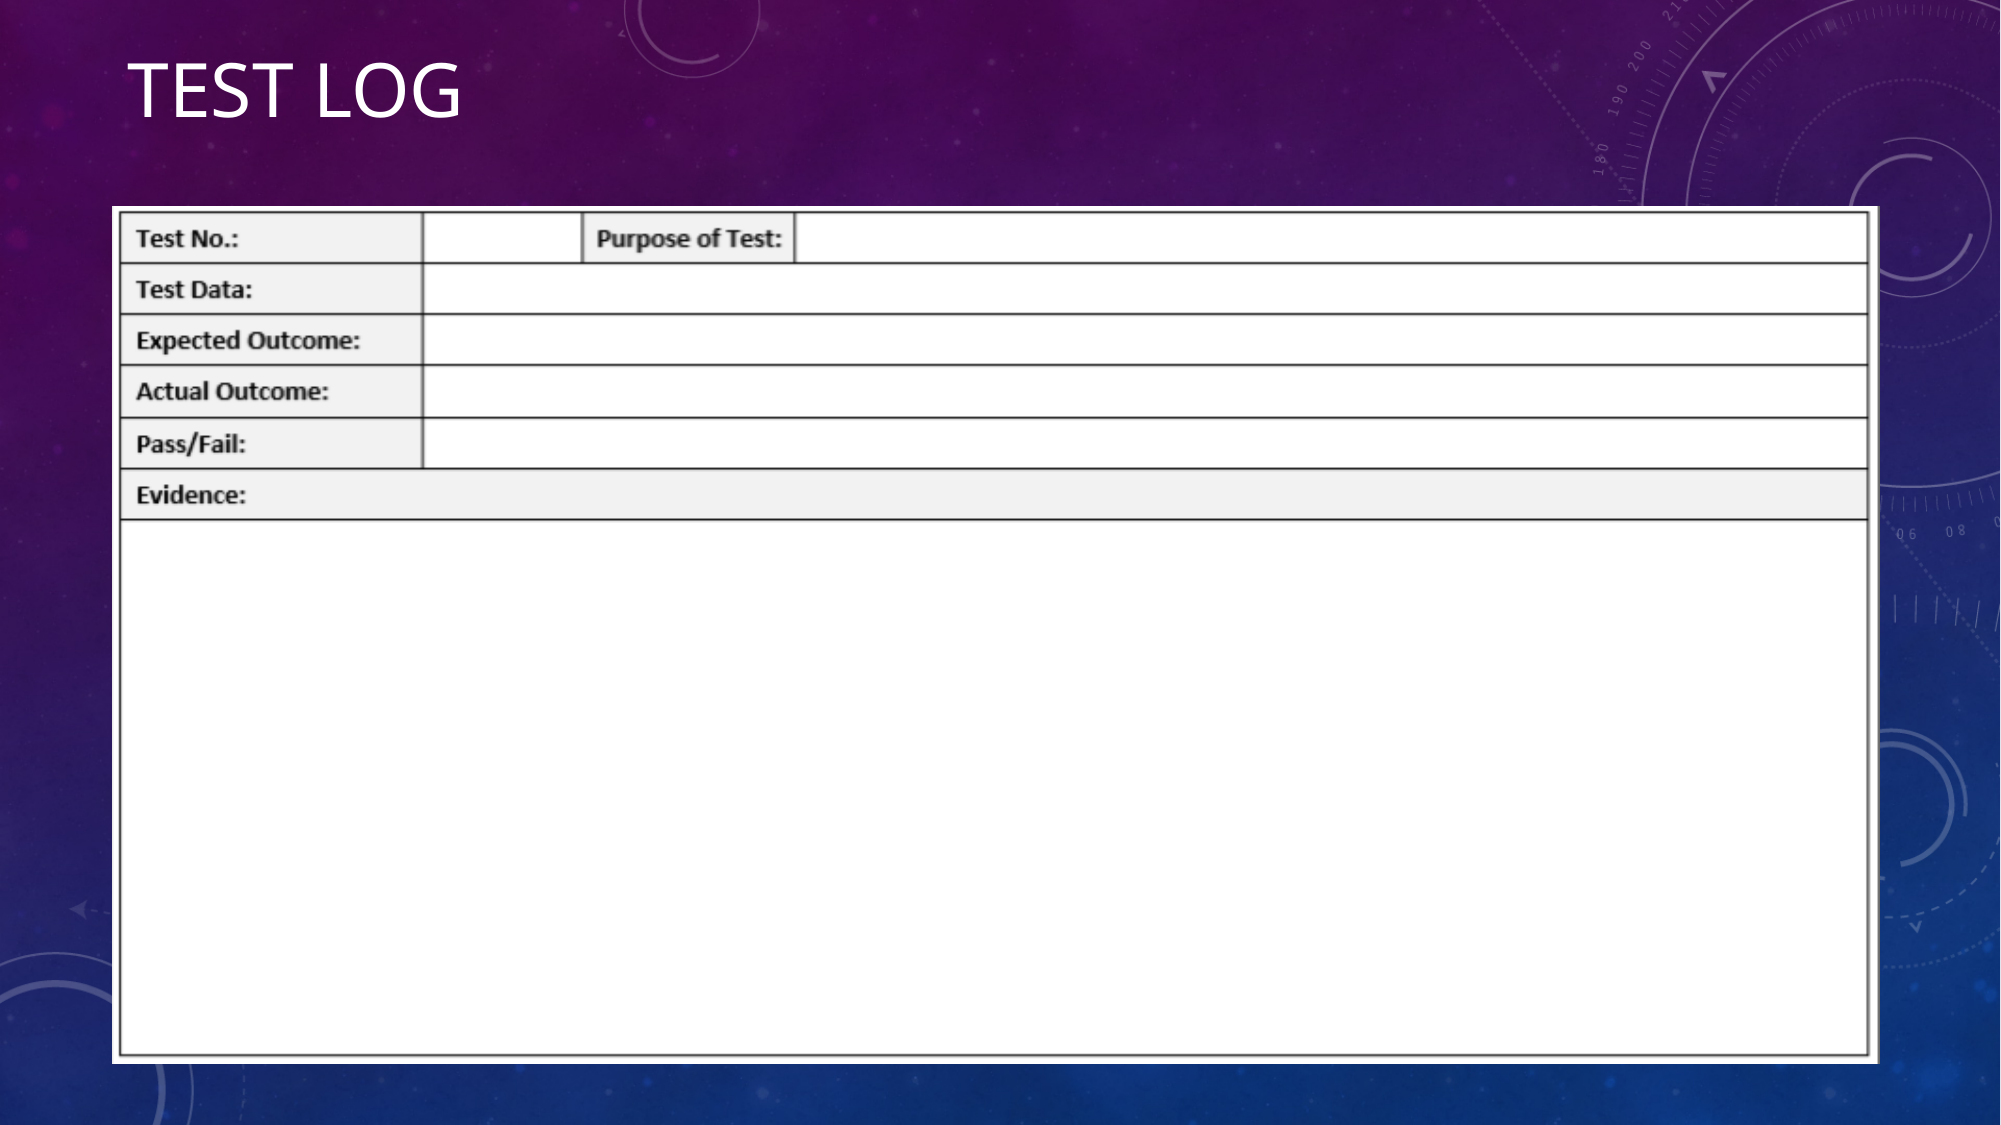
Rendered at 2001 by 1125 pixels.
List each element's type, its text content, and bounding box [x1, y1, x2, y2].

title Test log [112, 0, 1775, 175]
picture [0, 0, 2001, 1125]
